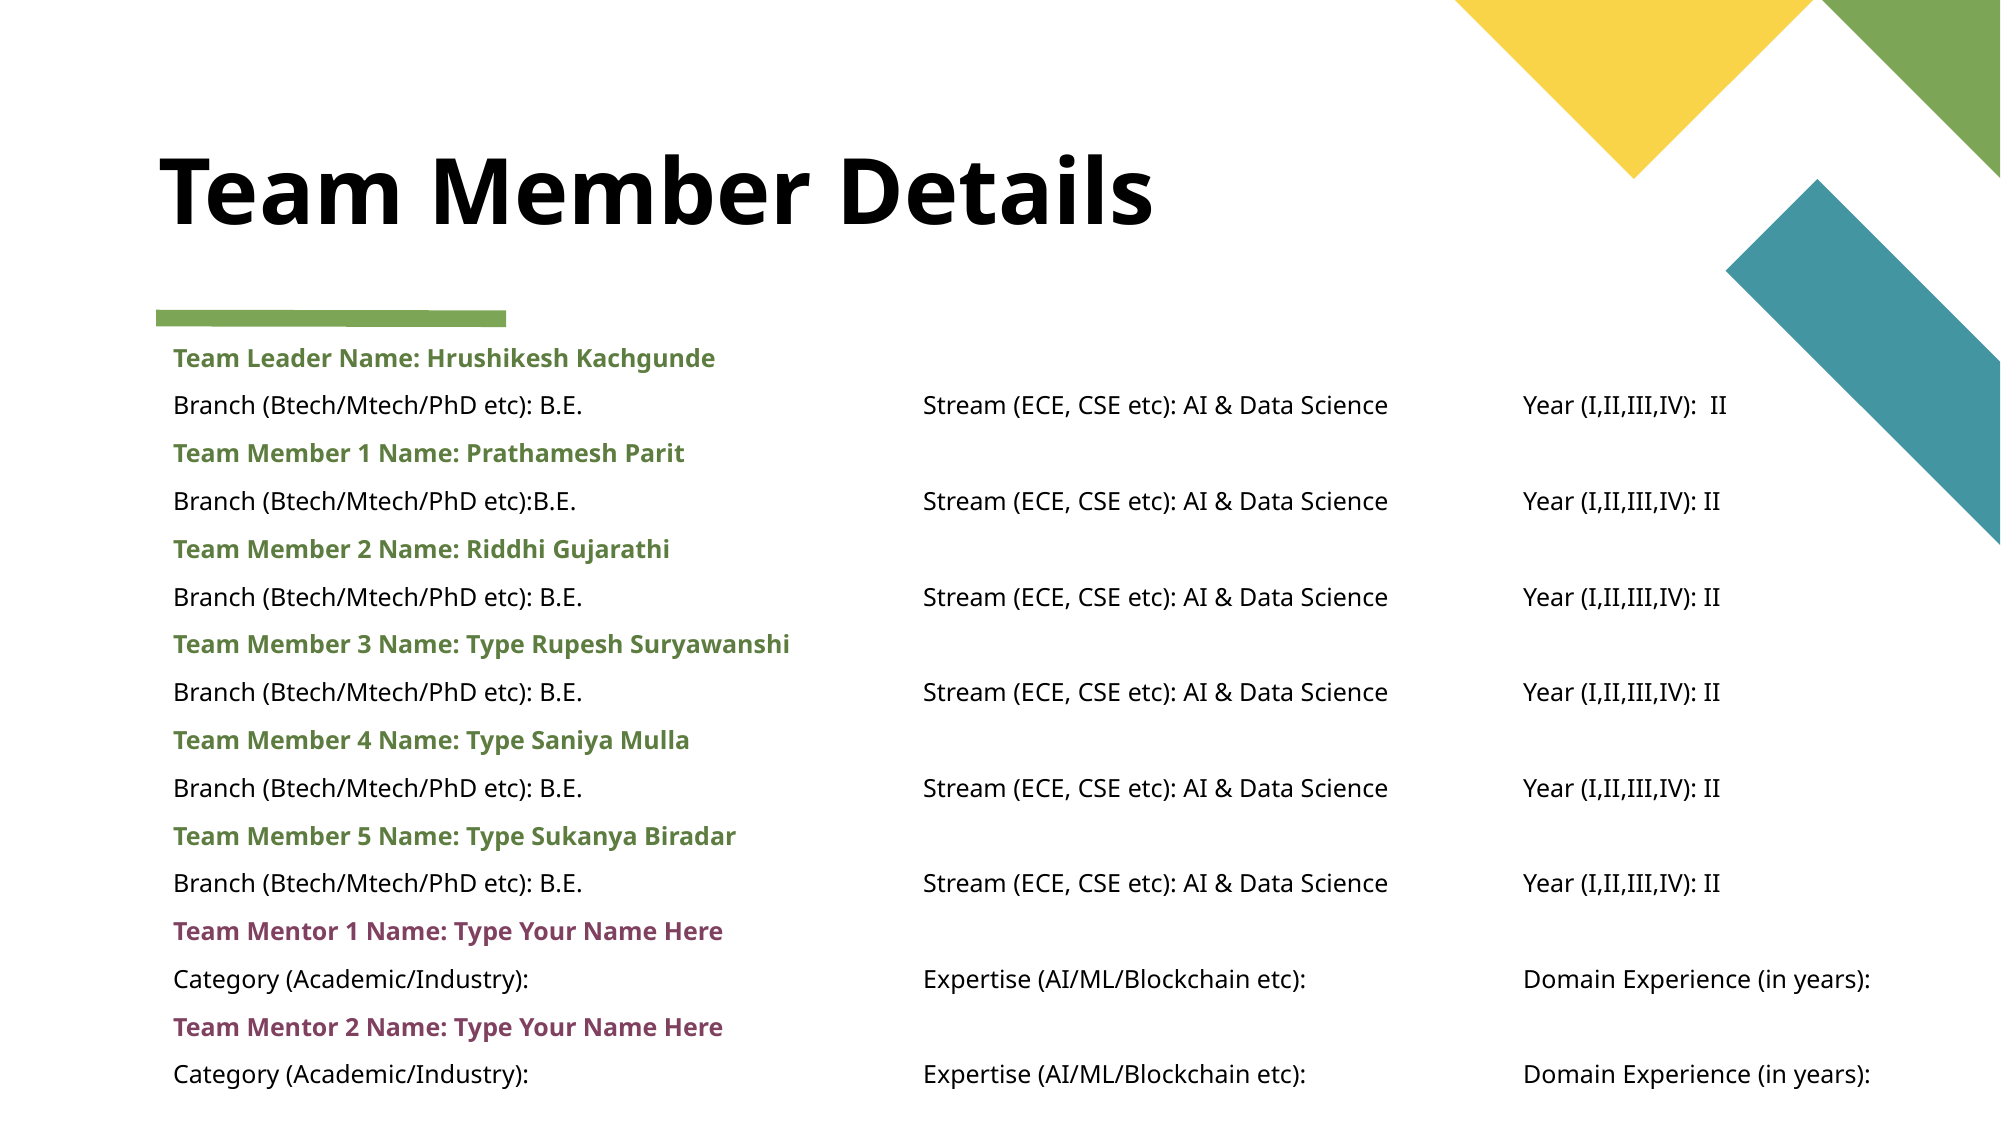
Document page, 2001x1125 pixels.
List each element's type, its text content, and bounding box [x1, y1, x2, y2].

title Team Member Details [158, 144, 1244, 245]
list Team Leader Name: Hrushikesh Kachgunde Branch (Btech/Mtech/PhD etc): B.E. Stream (ECE, CSE etc): AI & Data Science Year (I,II,III,IV): II Team Member 1 Name: Prathamesh Parit Branch (Btech/Mtech/PhD etc):B.E. Stream (ECE, CSE etc): AI & Data Science Year (I,II,III,IV): II Team Member 2 Name: Riddhi Gujarathi Branch (Btech/Mtech/PhD etc): B.E. Stream (ECE, CSE etc): AI & Data Science Year (I,II,III,IV): II Team Member 3 Name: Type Rupesh Suryawanshi Branch (Btech/Mtech/PhD etc): B.E. Stream (ECE, CSE etc): AI & Data Science Year (I,II,III,IV): II Team Member 4 Name: Type Saniya Mulla Branch (Btech/Mtech/PhD etc): B.E. Stream (ECE, CSE etc): AI & Data Science Year (I,II,III,IV): II Team Member 5 Name: Type Sukanya Biradar Branch (Btech/Mtech/PhD etc): B.E. Stream (ECE, CSE etc): AI & Data Science Year (I,II,III,IV): II Team Mentor 1 Name: Type Your Name Here Category (Academic/Industry): Expertise (AI/ML/Blockchain etc): Domain Experience (in years): Team Mentor 2 Name: Type Your Name Here Category (Academic/Industry): Expertise (AI/ML/Blockchain etc): Domain Experience (in years): [158, 338, 1987, 1113]
